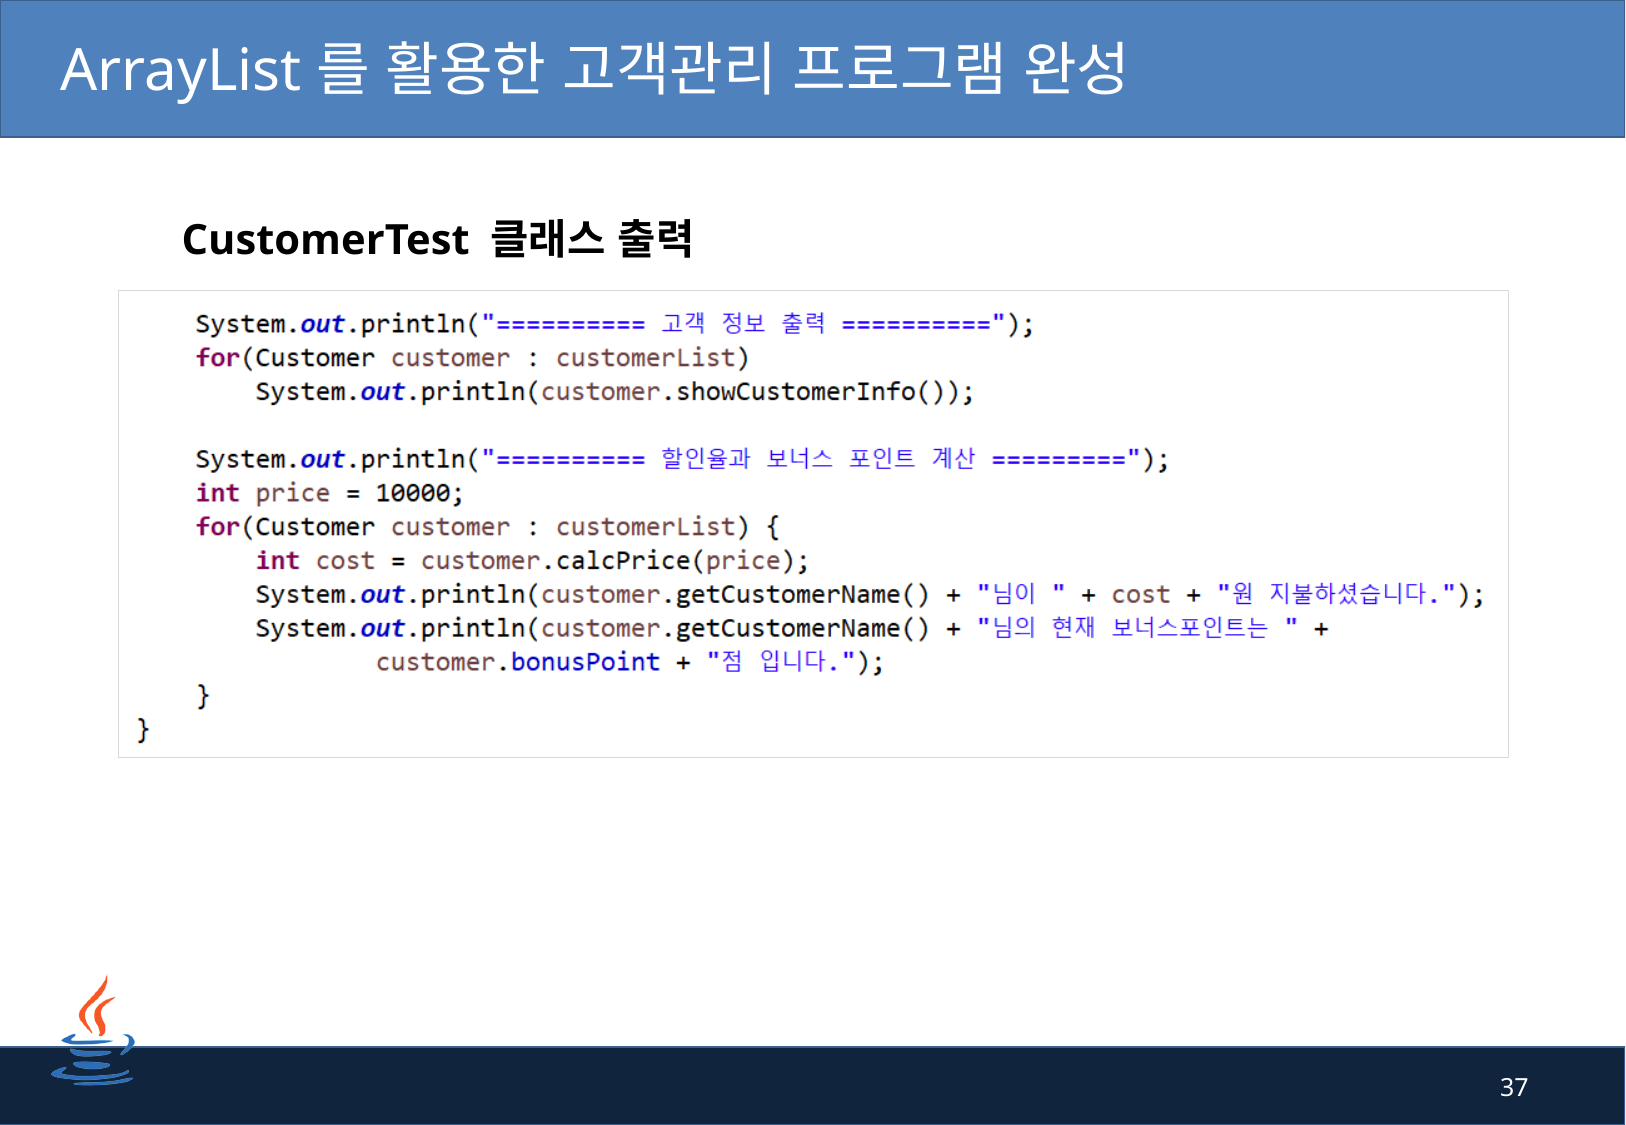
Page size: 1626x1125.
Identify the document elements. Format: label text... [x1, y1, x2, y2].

picture [118, 290, 1509, 758]
title ArrayList를 활용한 고객관리 프로그램 완성 [0, 0, 1238, 138]
slide_number 37 [1452, 1058, 1544, 1119]
picture [38, 973, 151, 1086]
text_box CustomerTest 클래스 출력 [160, 182, 744, 270]
